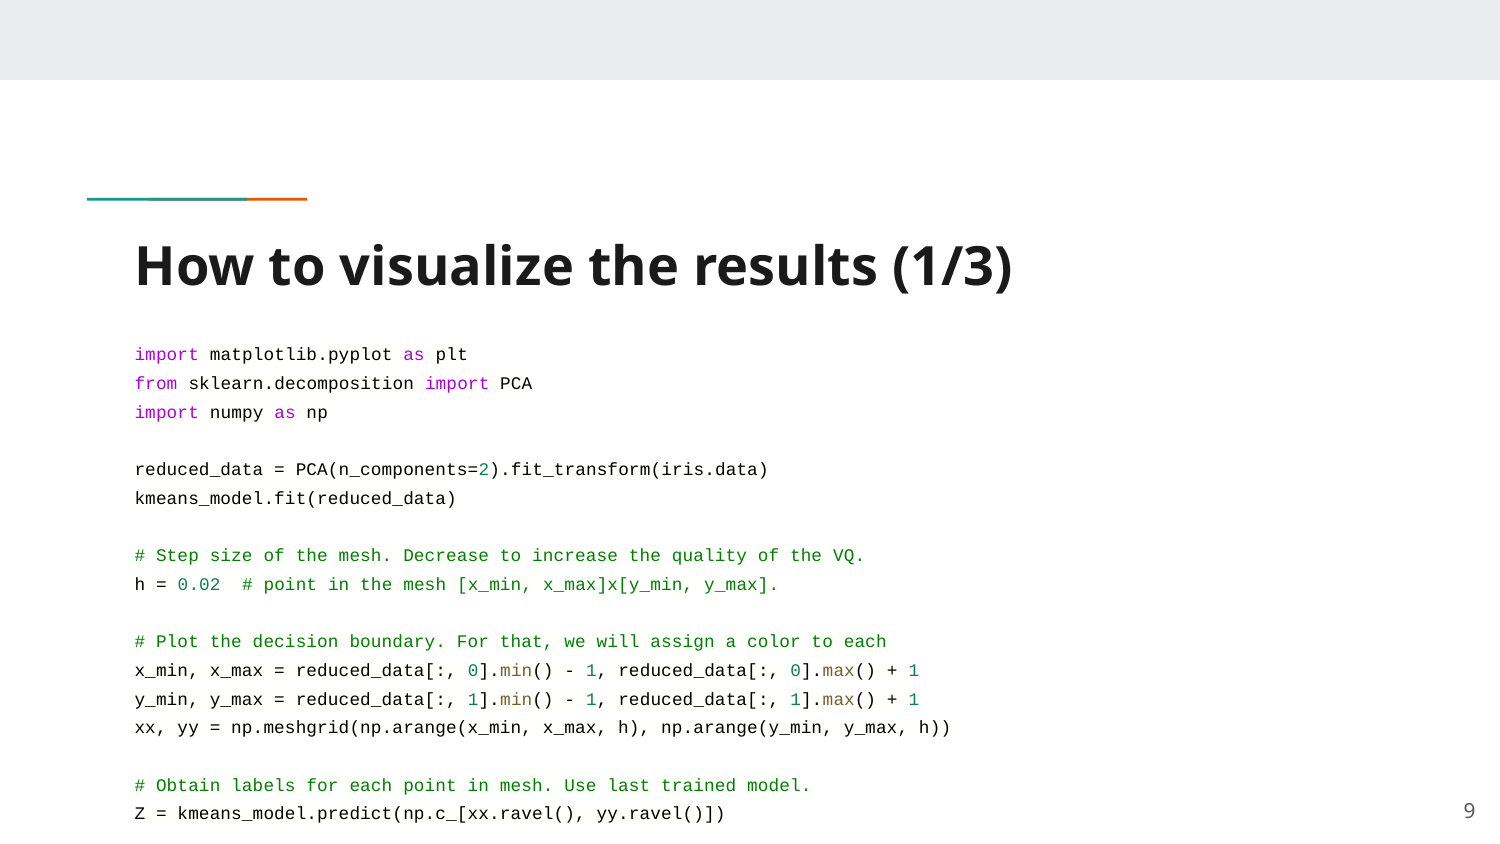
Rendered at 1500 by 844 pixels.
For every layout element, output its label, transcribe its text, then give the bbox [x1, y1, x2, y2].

title How to visualize the results (1/3) [119, 216, 1381, 305]
slide_number ‹#› [1400, 779, 1491, 844]
text_box import matplotlib.pyplot as plt from sklearn.decomposition import PCA import numpy as np reduced_data = PCA(n_components=2).fit_transform(iris.data) kmeans_model.fit(reduced_data) # Step size of the mesh. Decrease to increase the quality of the VQ. h = 0.02 # point in the mesh [x_min, x_max]x[y_min, y_max]. # Plot the decision boundary. For that, we will assign a color to each x_min, x_max = reduced_data[:, 0].min() - 1, reduced_data[:, 0].max() + 1 y_min, y_max = reduced_data[:, 1].min() - 1, reduced_data[:, 1].max() + 1 xx, yy = np.meshgrid(np.arange(x_min, x_max, h), np.arange(y_min, y_max, h)) # Obtain labels for each point in mesh. Use last trained model. Z = kmeans_model.predict(np.c_[xx.ravel(), yy.ravel()]) [119, 320, 1129, 839]
